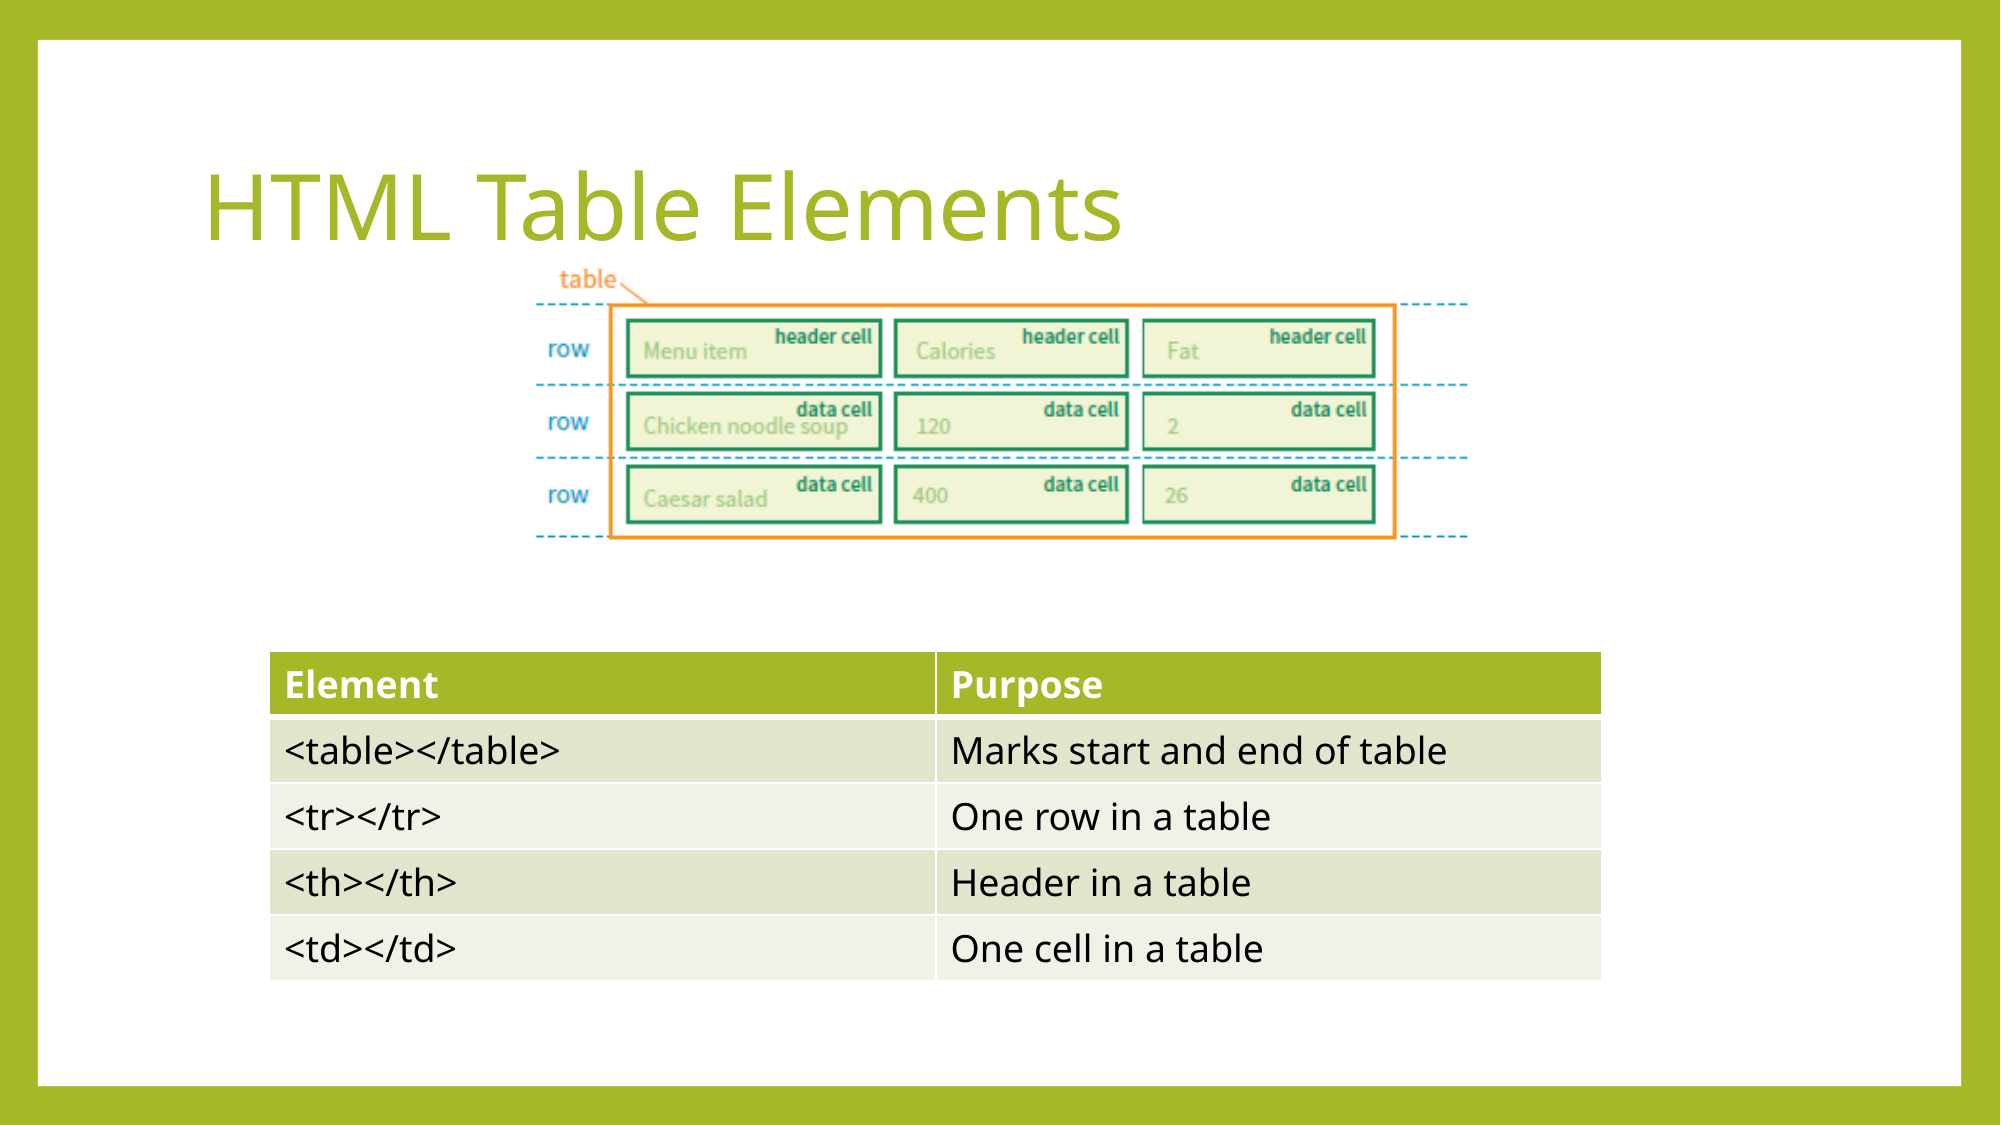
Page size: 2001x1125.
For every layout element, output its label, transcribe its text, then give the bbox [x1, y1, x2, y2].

table_cell <th></th> [270, 850, 935, 914]
table_cell One cell in a table [937, 916, 1601, 980]
table_cell <table></table> [270, 720, 935, 782]
table_cell Header in a table [937, 850, 1601, 914]
table_cell Marks start and end of table [937, 720, 1601, 782]
table_header Purpose [937, 652, 1601, 714]
table_cell One row in a table [937, 784, 1601, 848]
table_header Element [270, 652, 935, 714]
table_cell <td></td> [270, 916, 935, 980]
title HTML Table Elements [187, 99, 1808, 323]
table_cell <tr></tr> [270, 784, 935, 848]
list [508, 250, 1487, 561]
